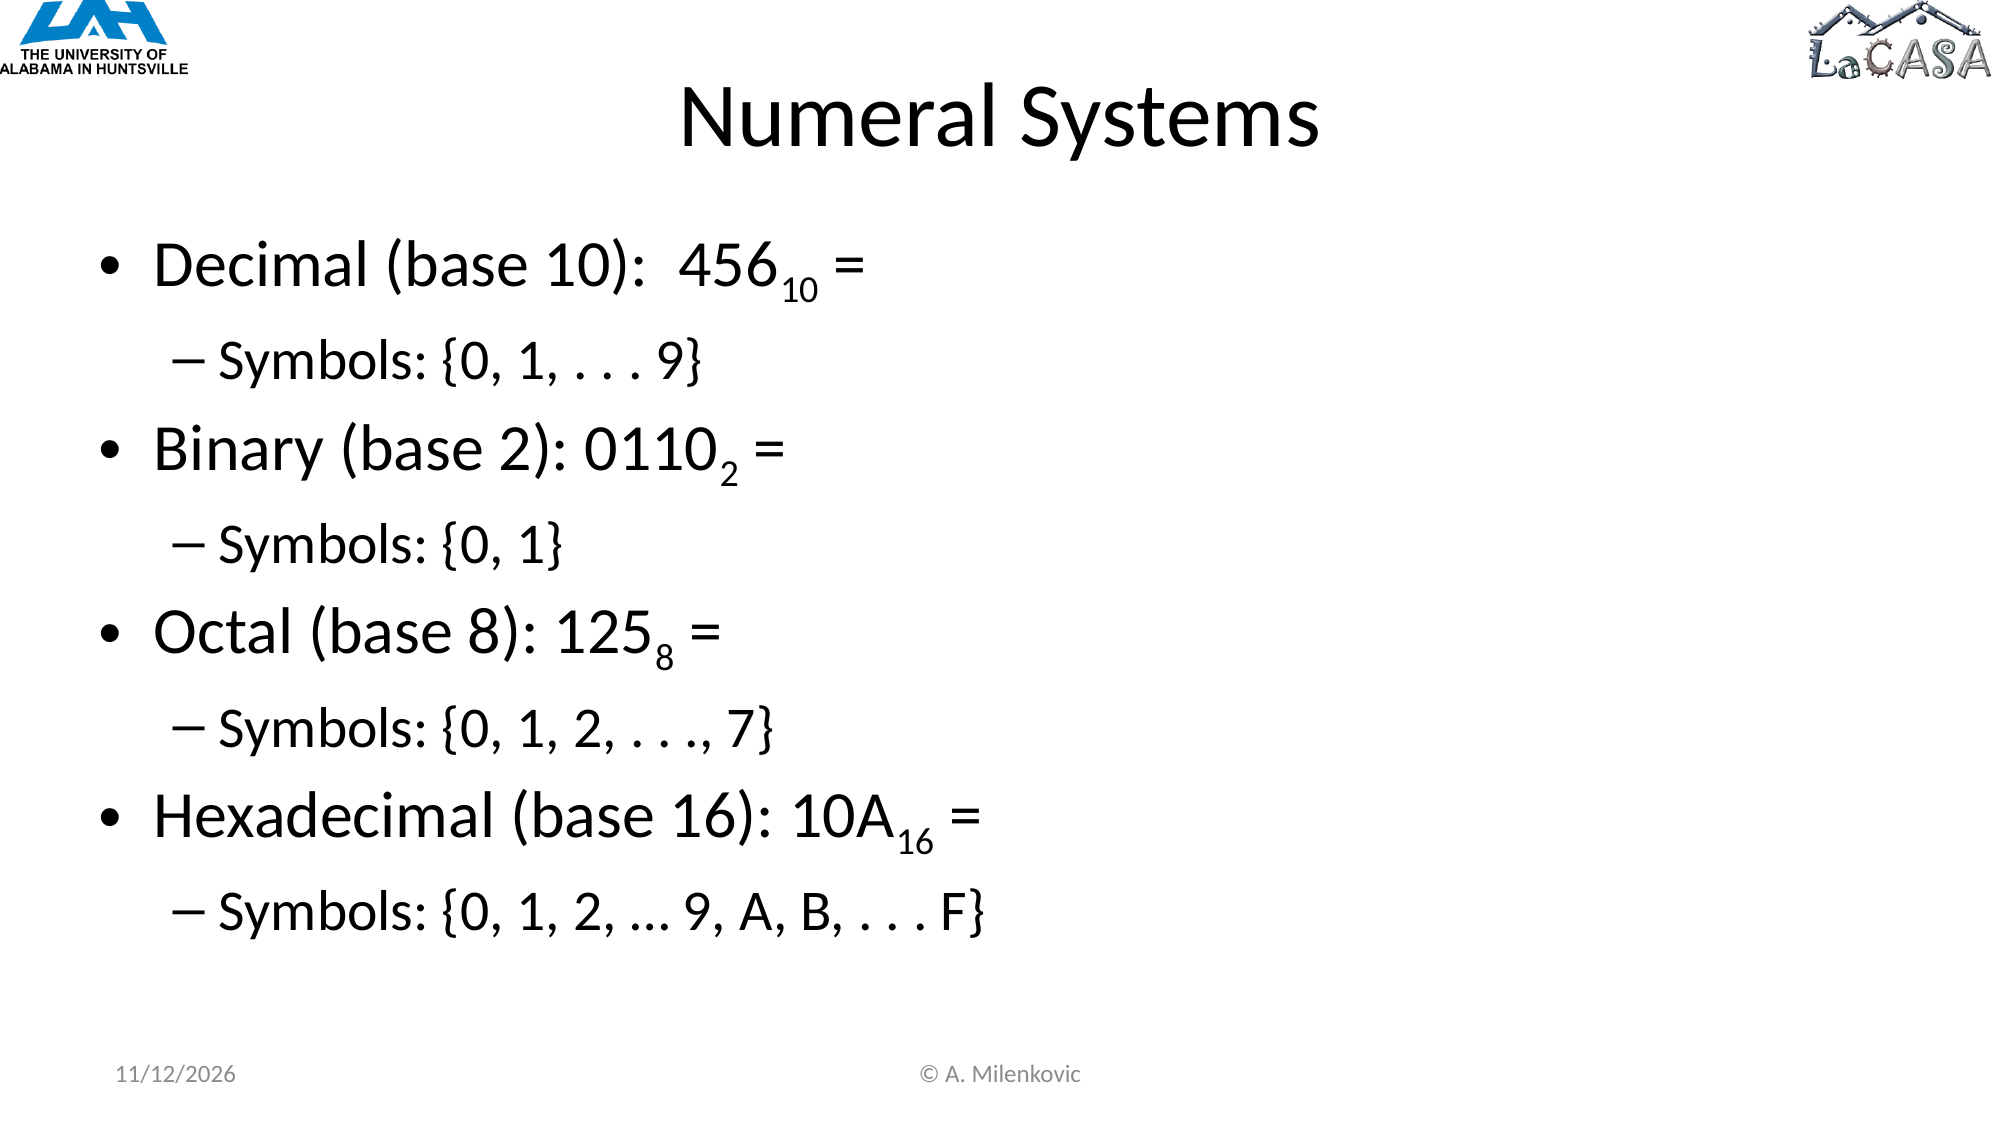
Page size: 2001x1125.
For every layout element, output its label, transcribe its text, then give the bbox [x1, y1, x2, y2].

list Decimal (base 10): 45610 = Symbols: {0, 1, . . . 9} Binary (base 2): 01102 = Symbols: {0, 1} Octal (base 8): 1258 = Symbols: {0, 1, 2, . . ., 7} Hexadecimal (base 16): 10A16 = Symbols: {0, 1, 2, … 9, A, B, . . . F} [83, 212, 1884, 955]
footer © A. Milenkovic [683, 1042, 1317, 1103]
picture [0, 0, 189, 75]
picture [1798, 0, 2000, 85]
title Numeral Systems [99, 45, 1900, 175]
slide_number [99, 1042, 567, 1103]
